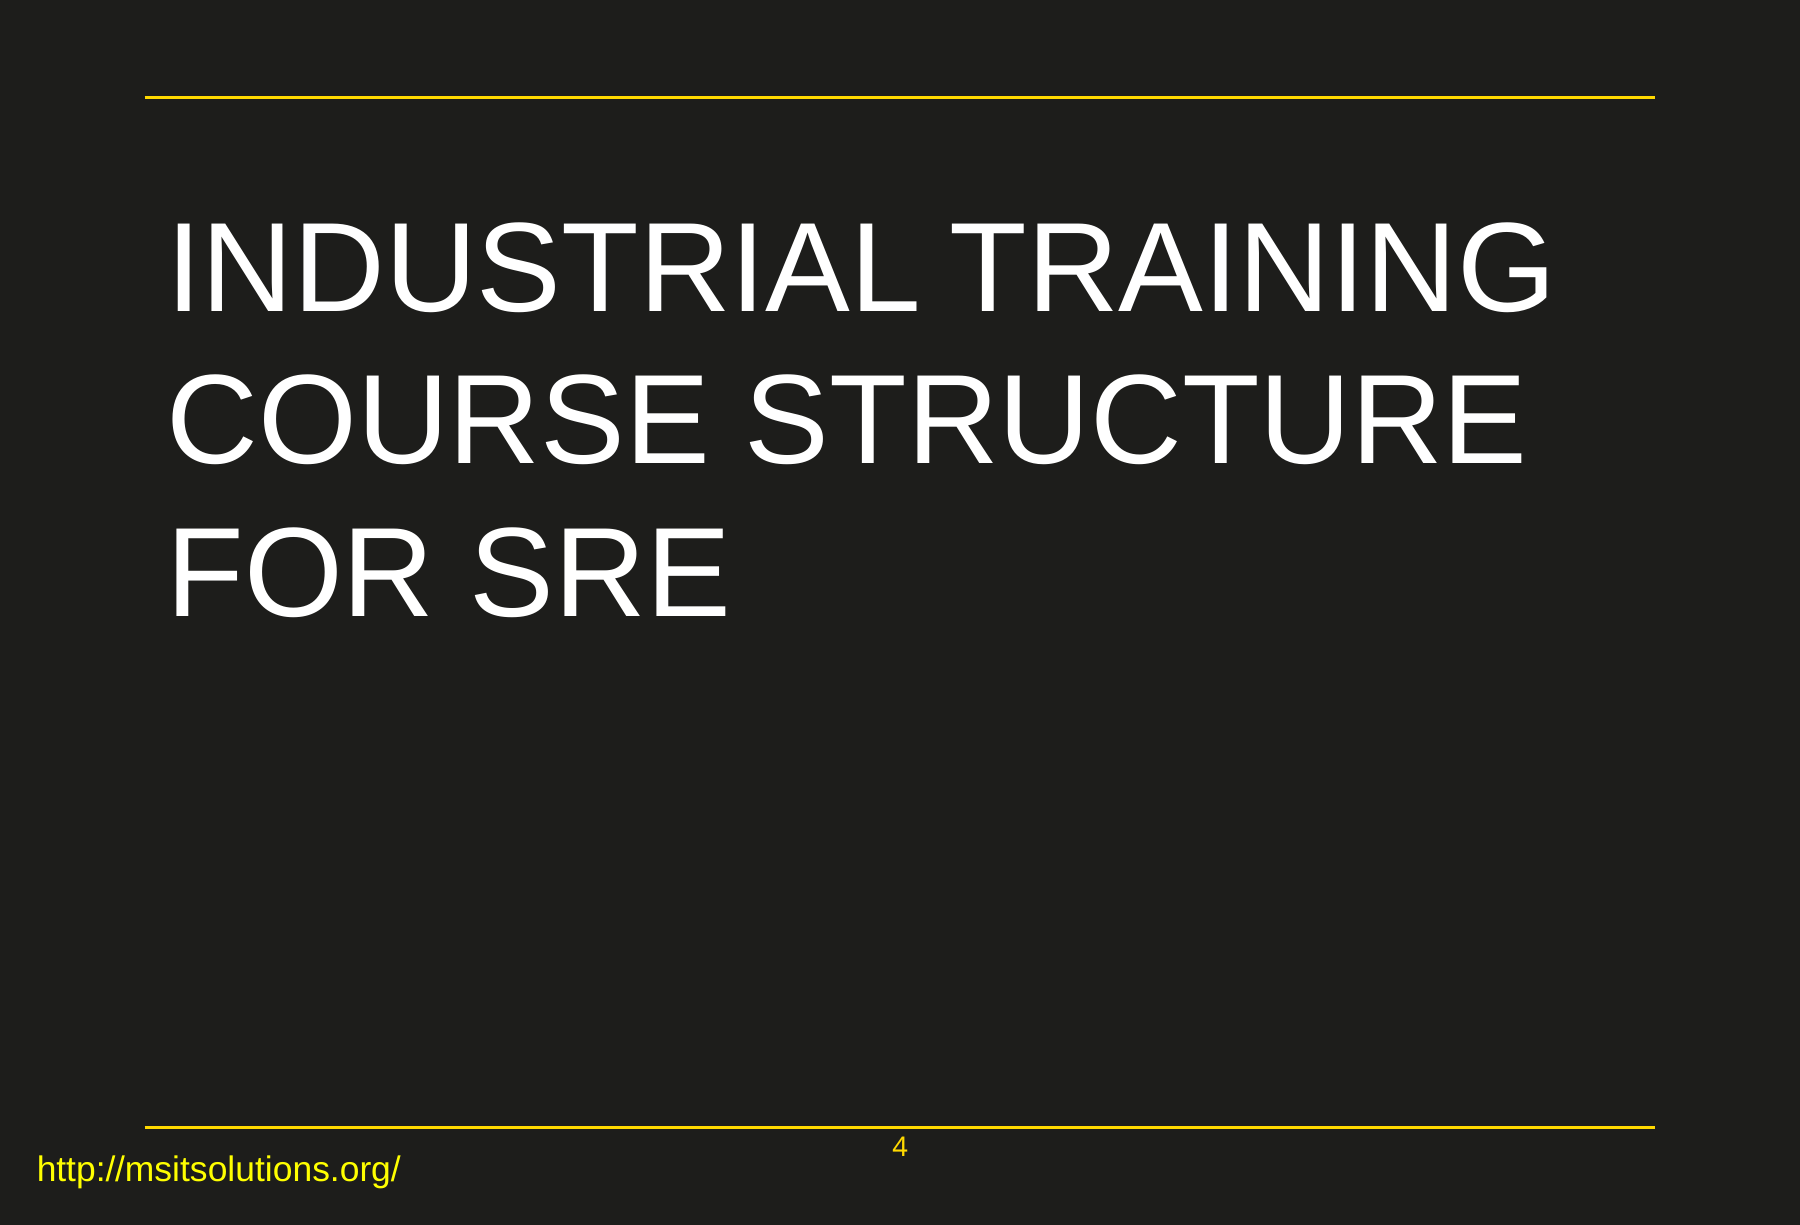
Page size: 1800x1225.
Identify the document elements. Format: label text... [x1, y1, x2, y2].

text_box http://msitsolutions.org/ [20, 1138, 766, 1225]
slide_number 4 [846, 1113, 954, 1207]
text_box INDUSTRIAL TRAINING COURSE STRUCTURE FOR SRE [149, 175, 1620, 651]
